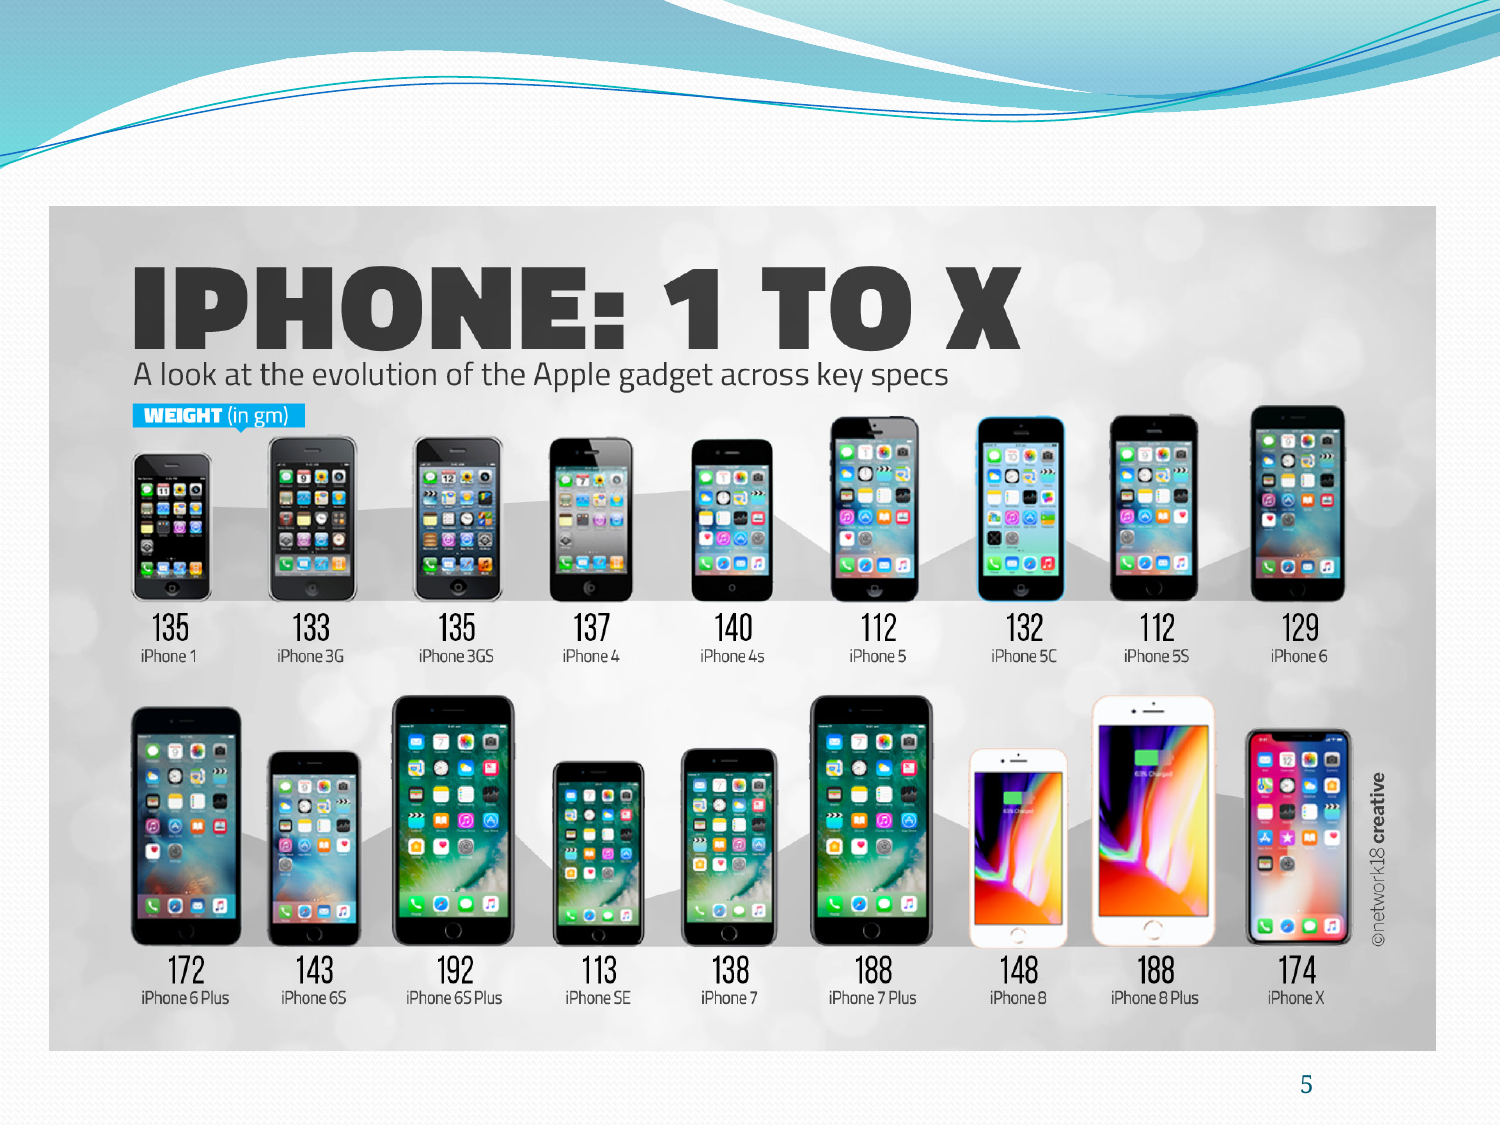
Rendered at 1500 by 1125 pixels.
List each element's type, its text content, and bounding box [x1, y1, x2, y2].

picture [48, 205, 1436, 1051]
slide_number 5 [1299, 1062, 1425, 1103]
